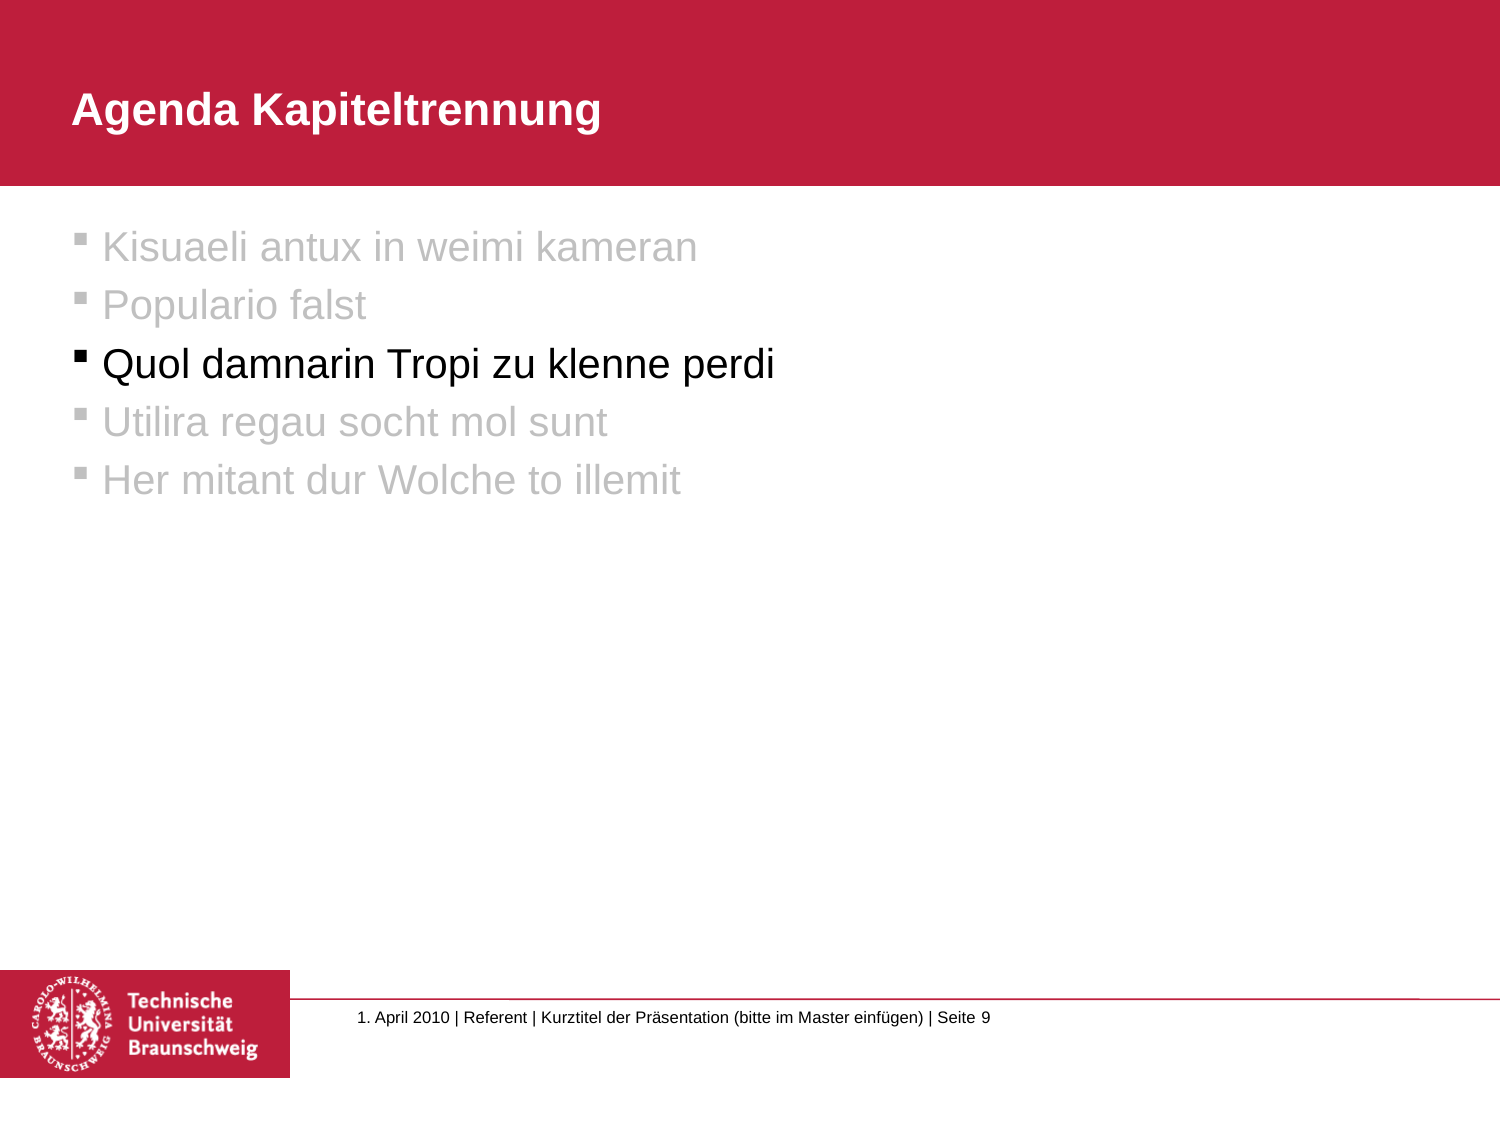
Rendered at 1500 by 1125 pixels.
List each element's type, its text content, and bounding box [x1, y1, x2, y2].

text_box [0, 0, 1500, 186]
title Agenda Kapiteltrennung [70, 17, 1445, 135]
list Kisuaeli antux in weimi kameran Populario falst Quol damnarin Tropi zu klenne perdi Utilira regau socht mol sunt Her mitant dur Wolche to illemit [70, 219, 1445, 979]
picture [0, 970, 290, 1078]
